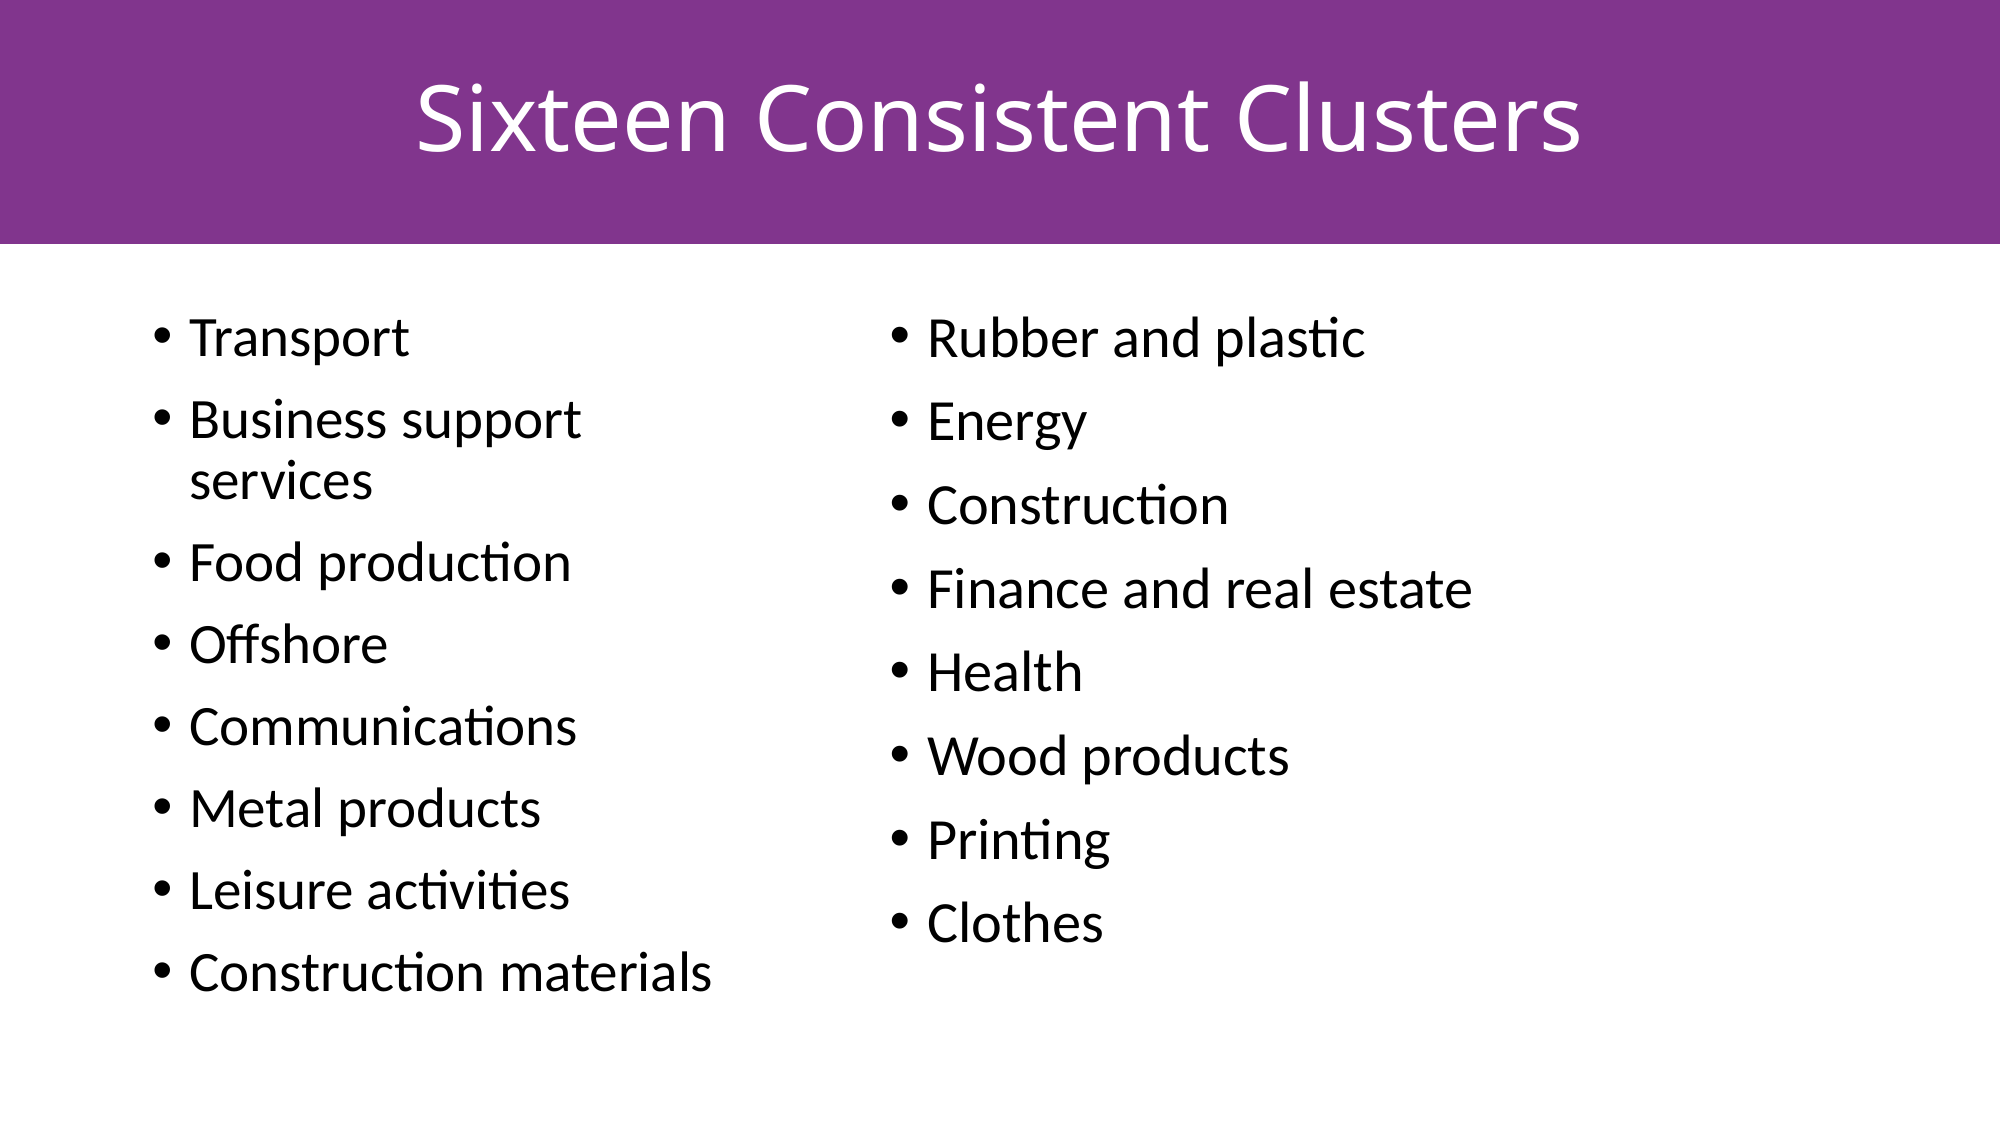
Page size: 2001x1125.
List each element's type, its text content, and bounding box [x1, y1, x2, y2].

list Transport Business support services Food production Offshore Communications Metal products Leisure activities Construction materials [137, 299, 757, 1014]
text_box Rubber and plastic Energy Construction Finance and real estate Health Wood products Printing Clothes [874, 299, 1494, 1014]
text_box [0, 0, 2000, 244]
title Sixteen Consistent Clusters [137, 12, 1863, 231]
